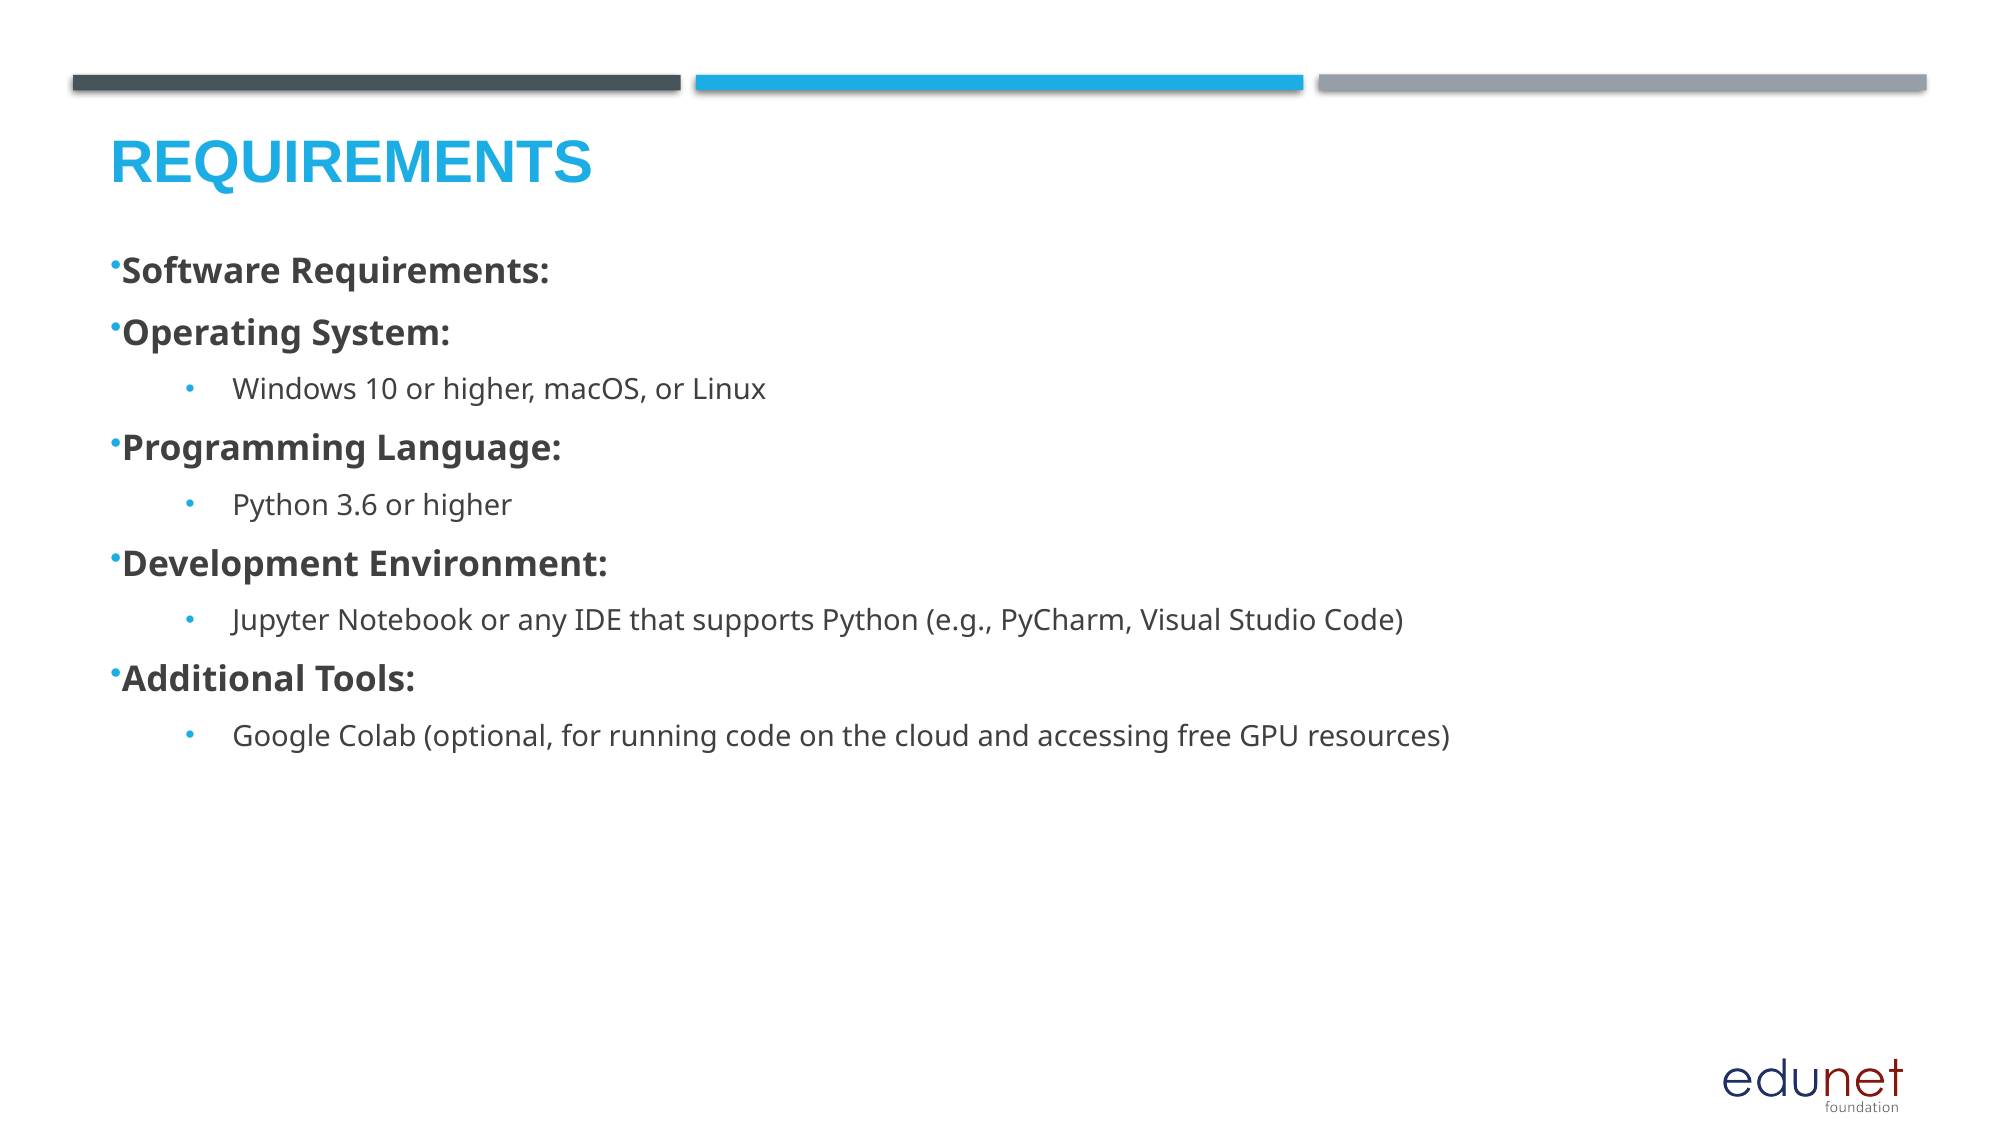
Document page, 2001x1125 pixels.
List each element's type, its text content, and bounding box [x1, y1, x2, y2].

title requirements [95, 115, 1905, 203]
picture [1719, 1056, 1905, 1116]
list Software Requirements: Operating System: Windows 10 or higher, macOS, or Linux Programming Language: Python 3.6 or higher Development Environment: Jupyter Notebook or any IDE that supports Python (e.g., PyCharm, Visual Studio Code) Additional Tools: Google Colab (optional, for running code on the cloud and accessing free GPU resources) [95, 236, 1558, 889]
